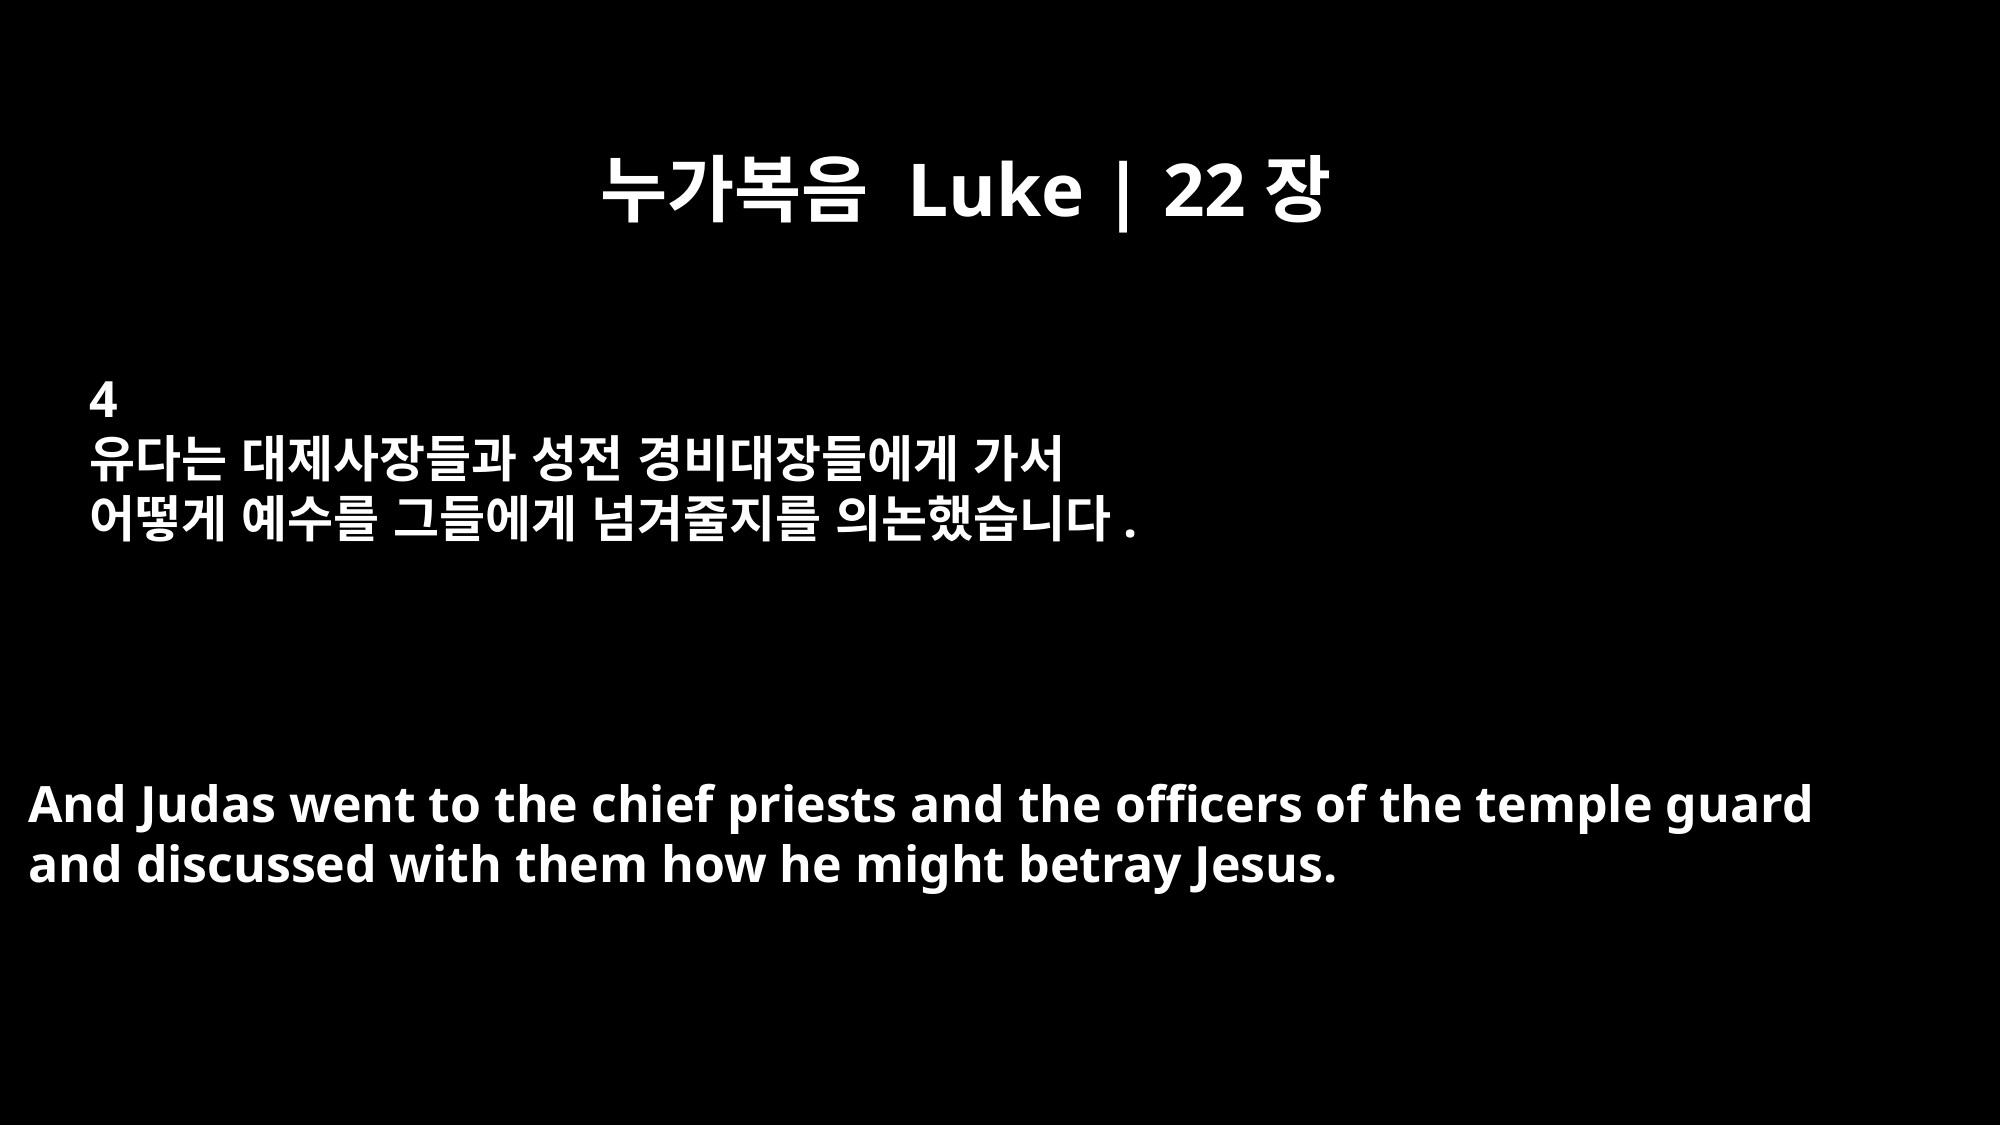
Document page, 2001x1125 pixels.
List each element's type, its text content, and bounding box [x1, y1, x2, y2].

text_box And Judas went to the chief priests and the officers of the temple guard and discussed with them how he might betray Jesus. [13, 764, 1843, 900]
text_box 4 유다는 대제사장들과 성전 경비대장들에게 가서 어떻게 예수를 그들에게 넘겨줄지를 의논했습니다. [75, 359, 1154, 555]
text_box 누가복음 Luke | 22장 [585, 136, 1347, 239]
